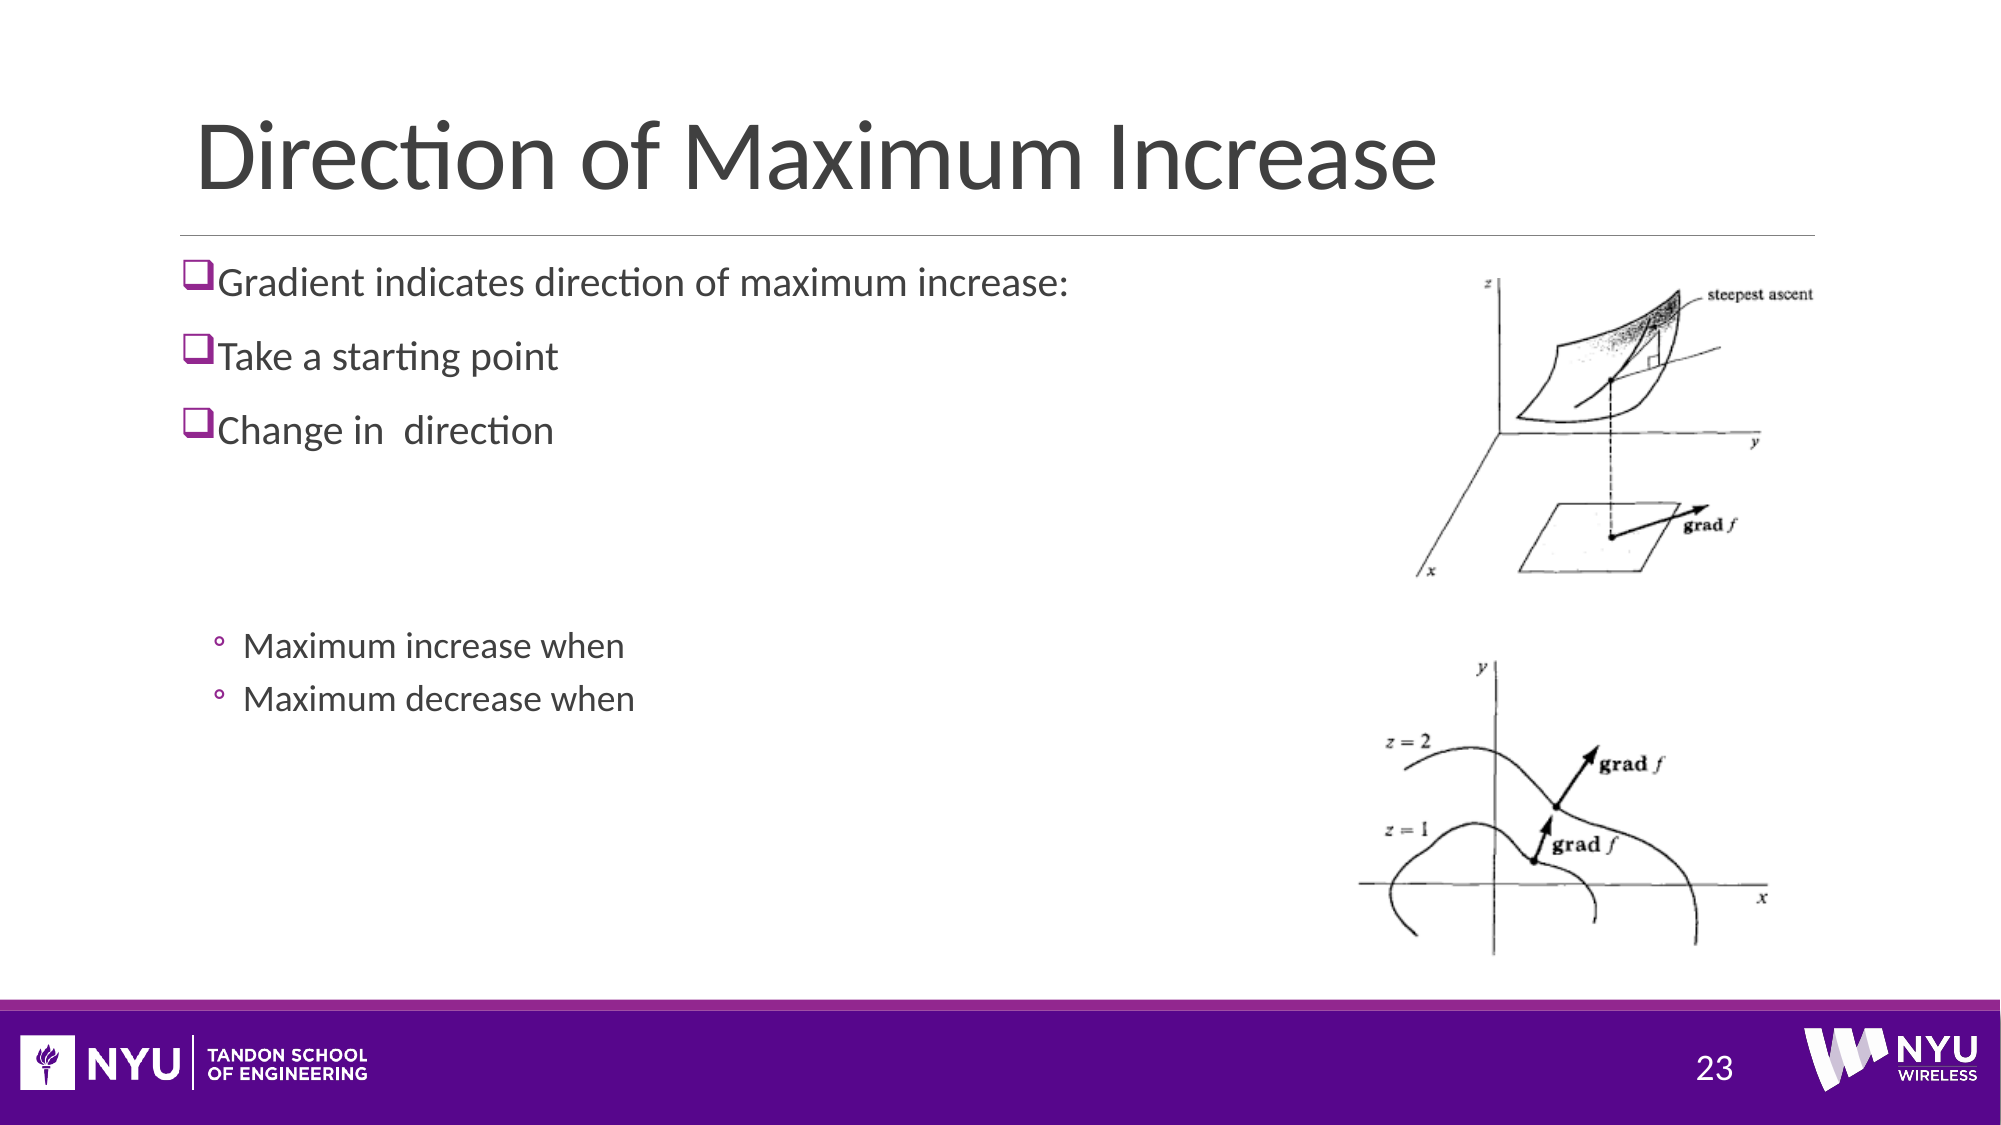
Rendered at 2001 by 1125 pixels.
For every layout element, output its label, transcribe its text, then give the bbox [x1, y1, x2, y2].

title Direction of Maximum Increase [180, 47, 1830, 218]
picture [1409, 277, 1819, 581]
slide_number 23 [1533, 1035, 1749, 1096]
picture [1355, 658, 1771, 957]
